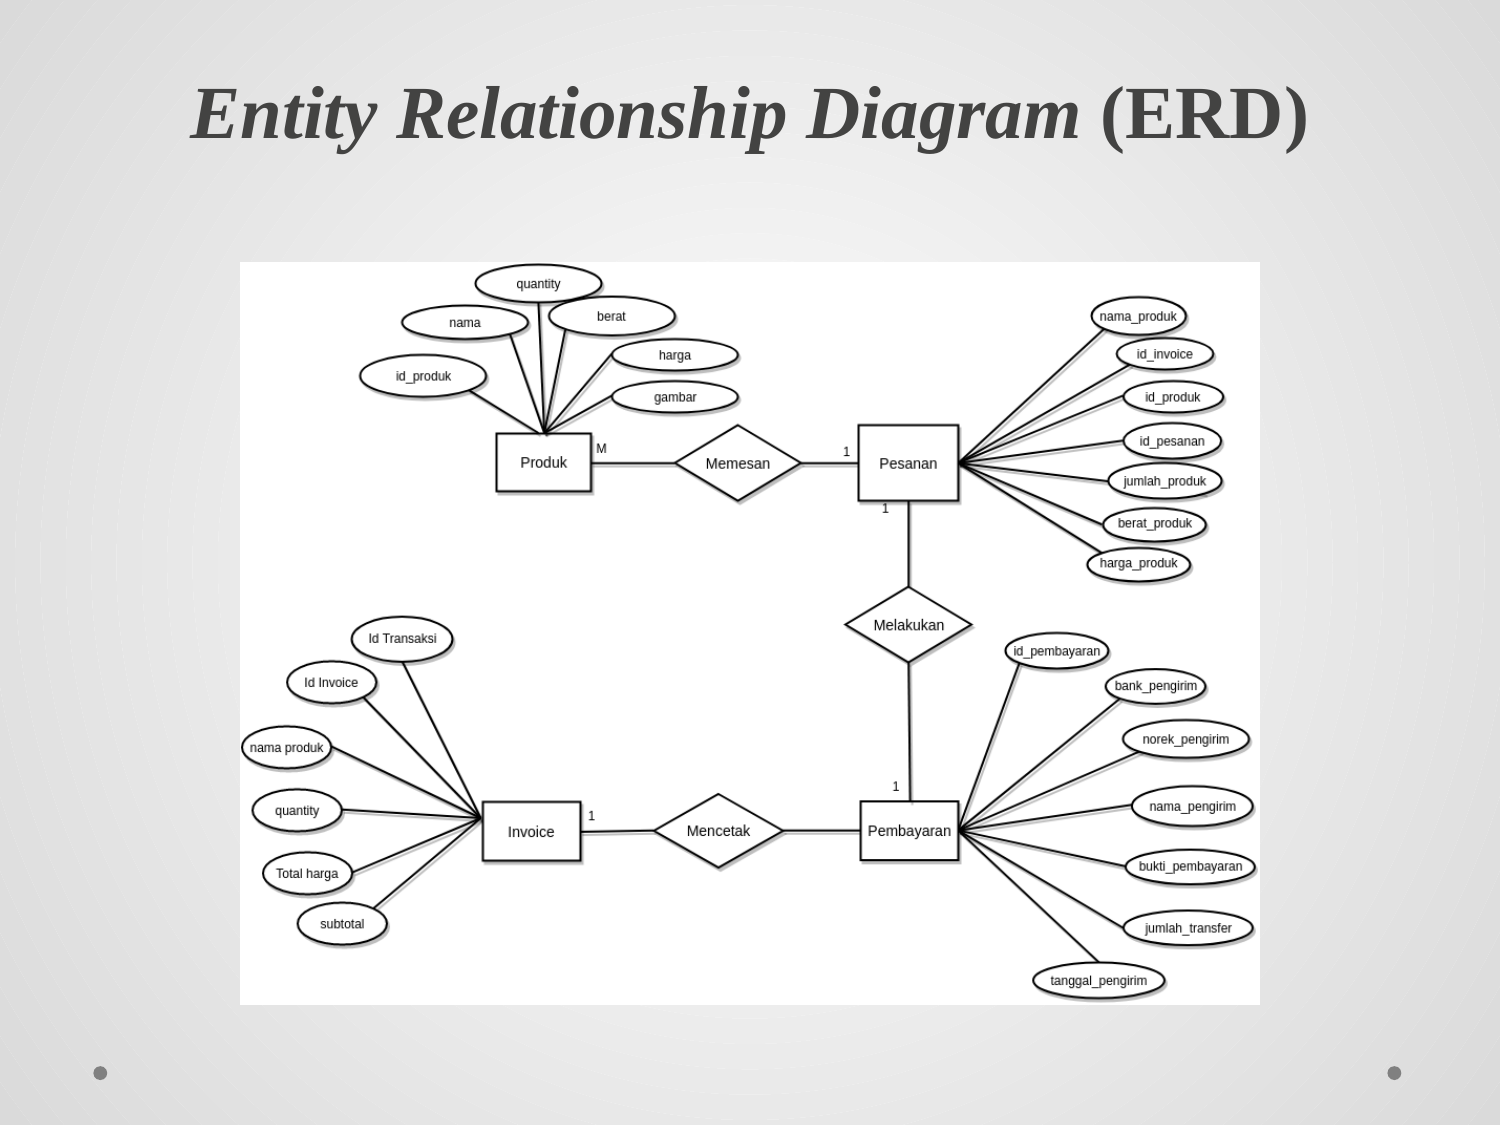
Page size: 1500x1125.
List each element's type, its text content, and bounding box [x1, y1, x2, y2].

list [240, 262, 1260, 1006]
title Entity Relationship Diagram (ERD) [75, 0, 1425, 161]
